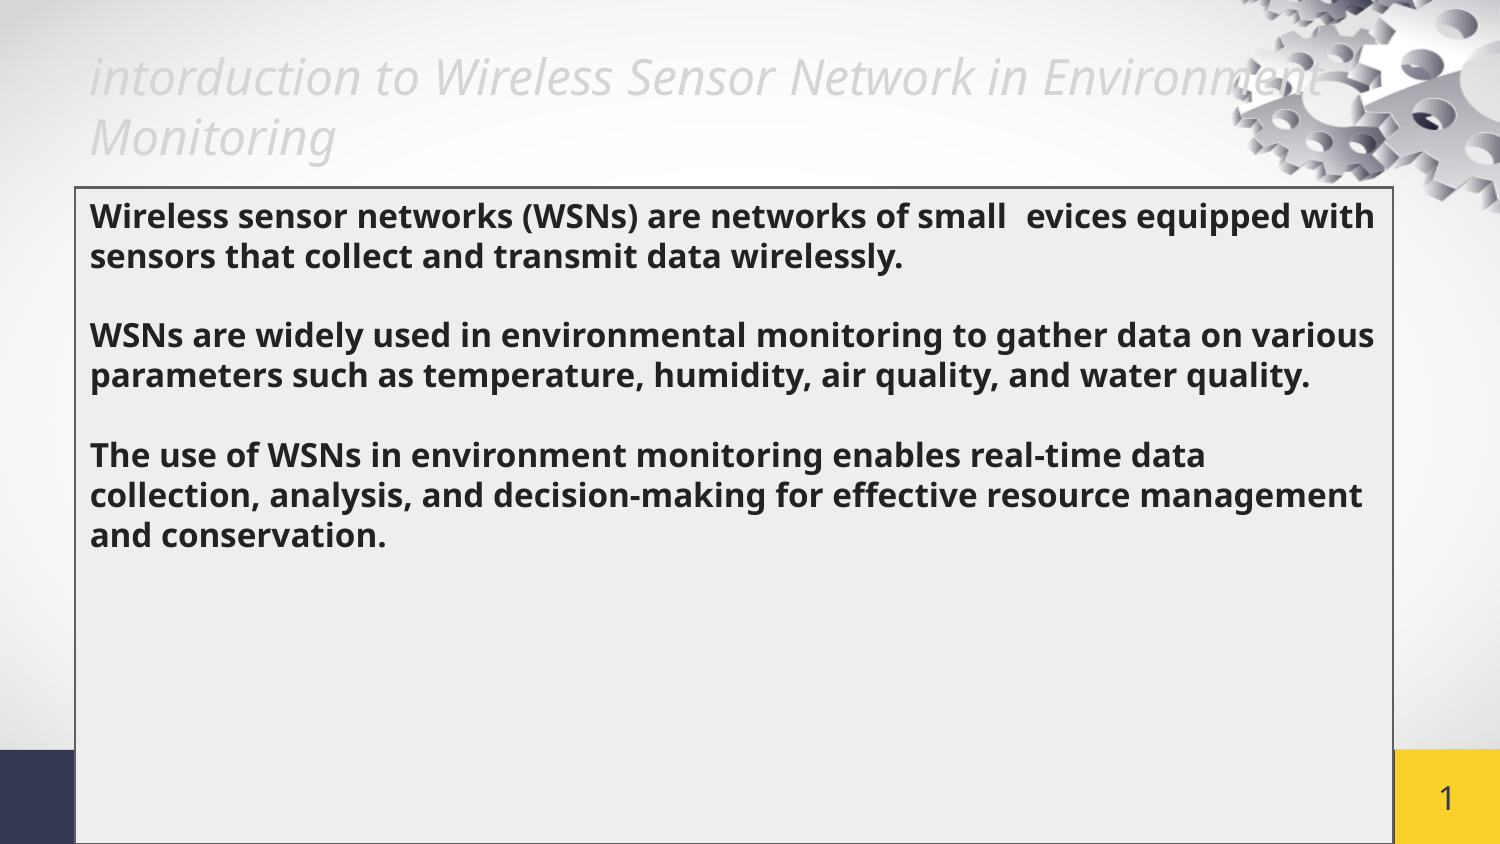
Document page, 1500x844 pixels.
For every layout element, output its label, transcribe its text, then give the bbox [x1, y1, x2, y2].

text_box [0, 749, 74, 844]
text_box intorduction to Wireless Sensor Network in Environment Monitoring [74, 37, 1425, 173]
picture [0, 0, 1500, 749]
text_box Wireless sensor networks (WSNs) are networks of small evices equipped with sensors that collect and transmit data wirelessly. WSNs are widely used in environmental monitoring to gather data on various parameters such as temperature, humidity, air quality, and water quality. The use of WSNs in environment monitoring enables real-time data collection, analysis, and decision-making for effective resource management and conservation. [74, 186, 1394, 844]
text_box 1 [1394, 749, 1500, 844]
